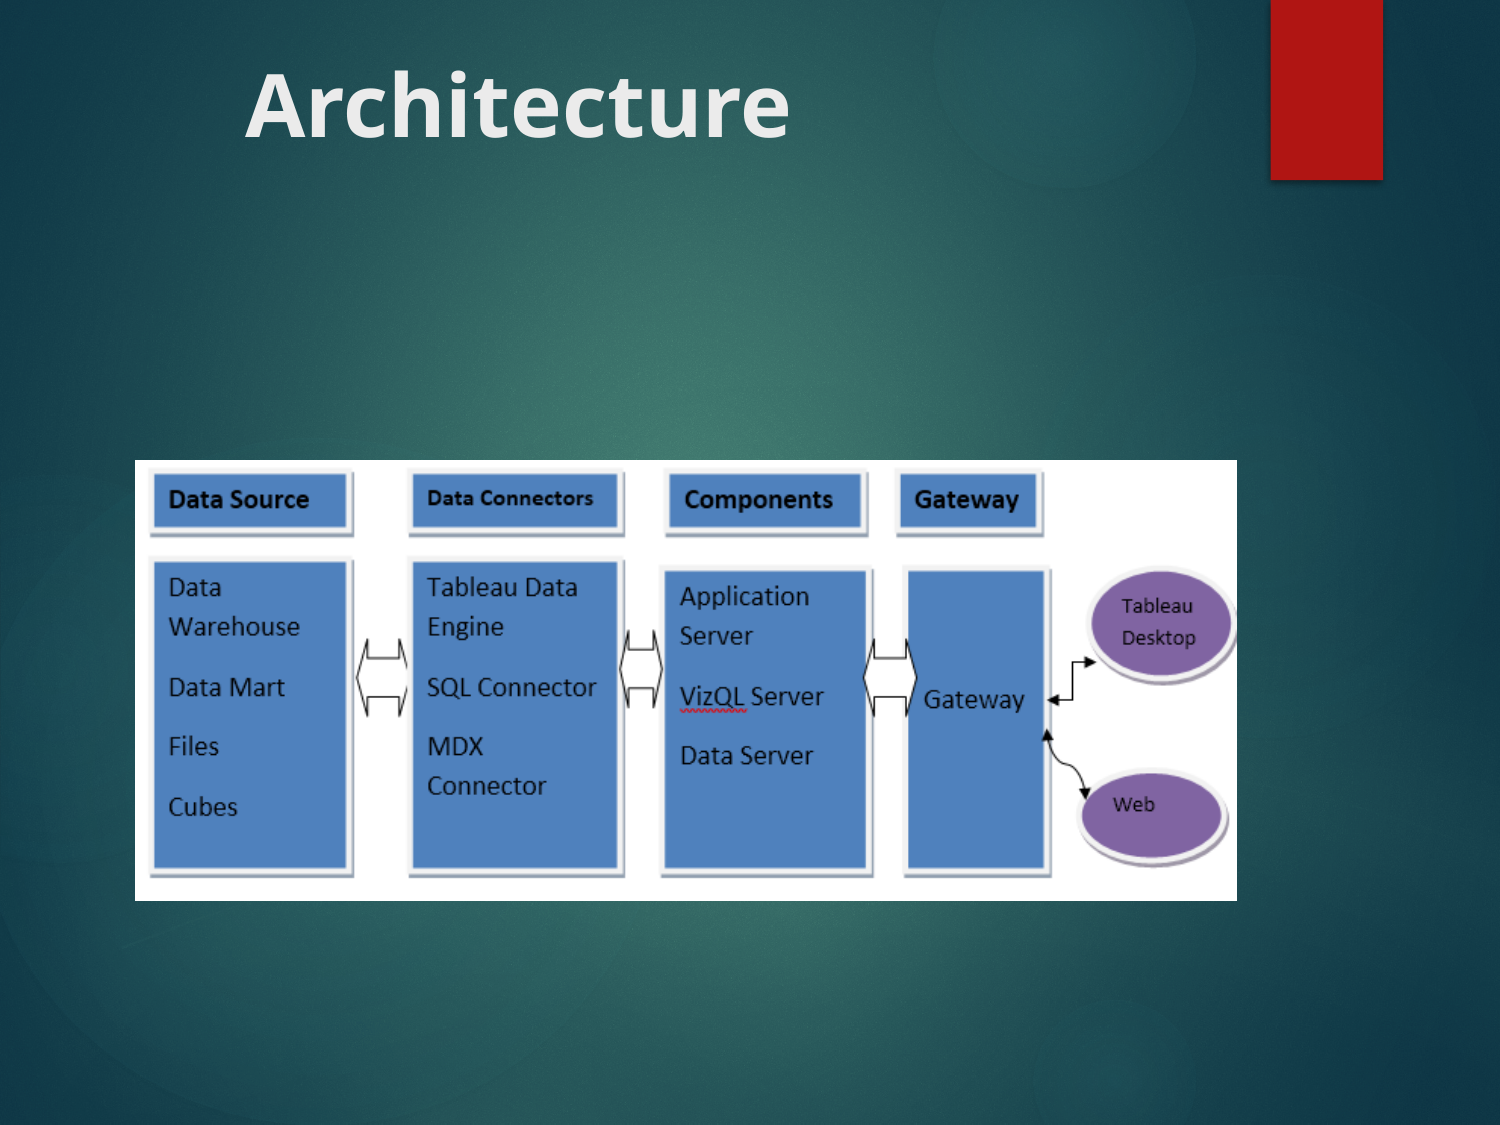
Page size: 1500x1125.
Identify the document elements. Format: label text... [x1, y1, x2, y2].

title Architecture [230, 42, 1222, 243]
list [135, 460, 1237, 902]
